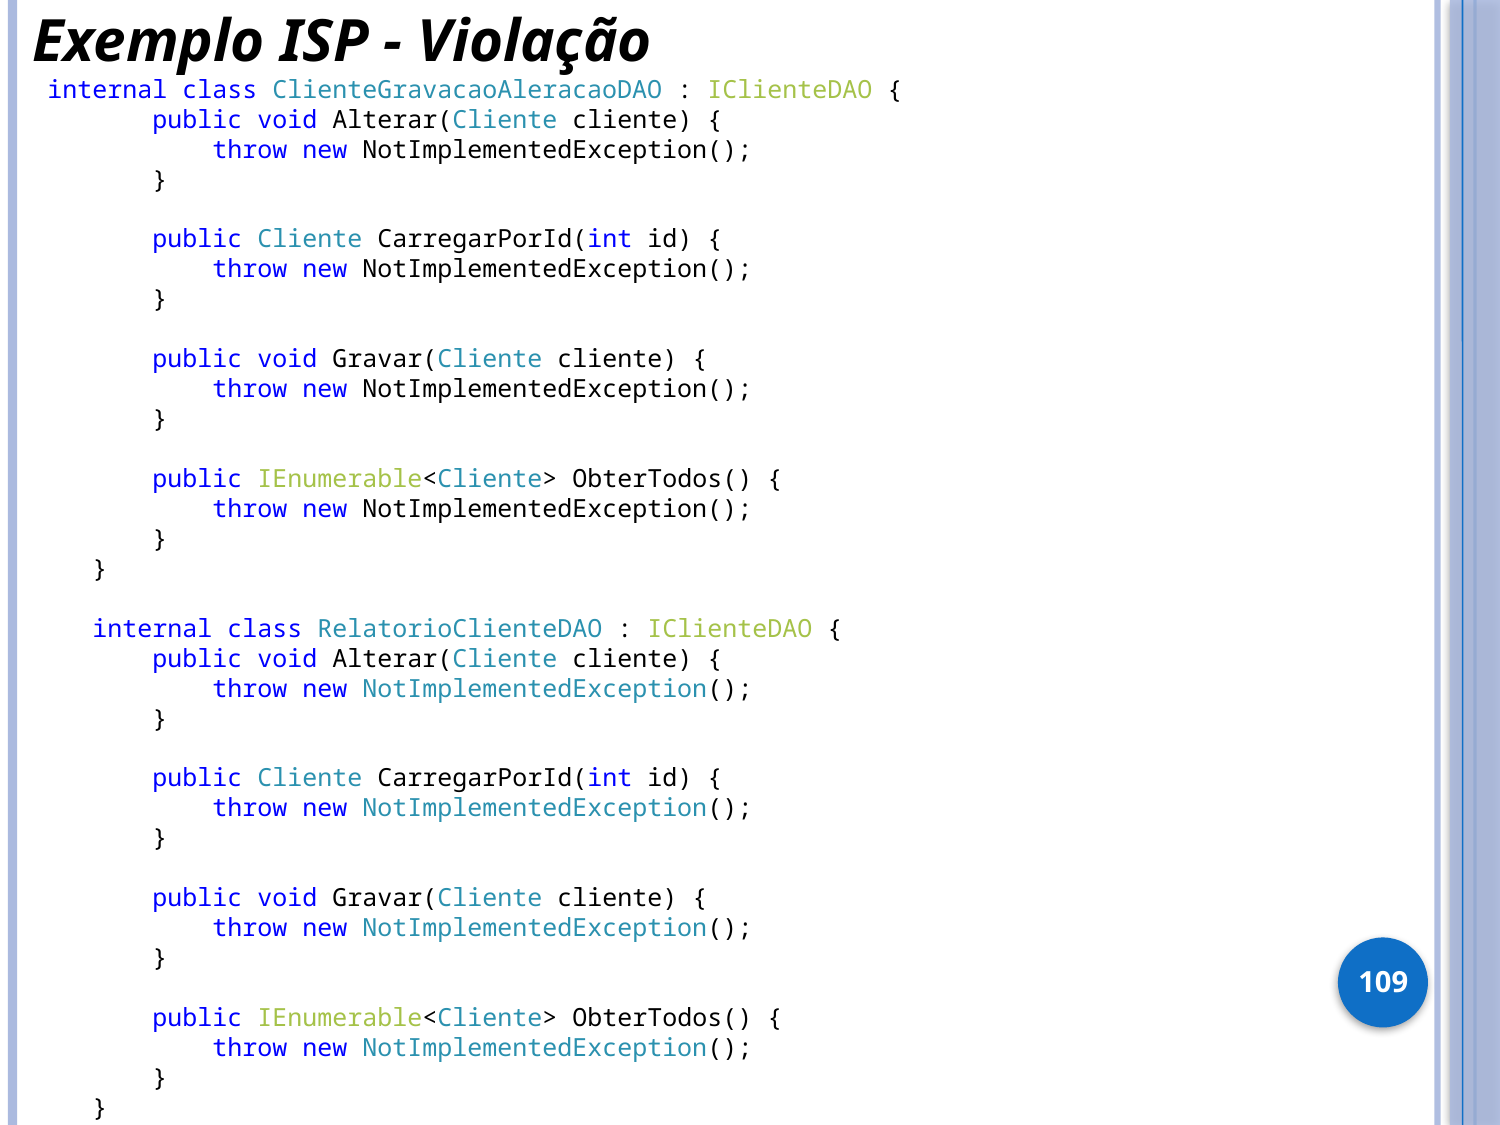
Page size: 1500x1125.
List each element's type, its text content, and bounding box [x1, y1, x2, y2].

text_box internal class ClienteGravacaoAleracaoDAO : IClienteDAO { public void Alterar(Cliente cliente) { throw new NotImplementedException(); } public Cliente CarregarPorId(int id) { throw new NotImplementedException(); } public void Gravar(Cliente cliente) { throw new NotImplementedException(); } public IEnumerable<Cliente> ObterTodos() { throw new NotImplementedException(); } } internal class RelatorioClienteDAO : IClienteDAO { public void Alterar(Cliente cliente) { throw new NotImplementedException(); } public Cliente CarregarPorId(int id) { throw new NotImplementedException(); } public void Gravar(Cliente cliente) { throw new NotImplementedException(); } public IEnumerable<Cliente> ObterTodos() { throw new NotImplementedException(); } } [17, 65, 1434, 1125]
text_box Exemplo ISP - Violação [17, 0, 1459, 81]
